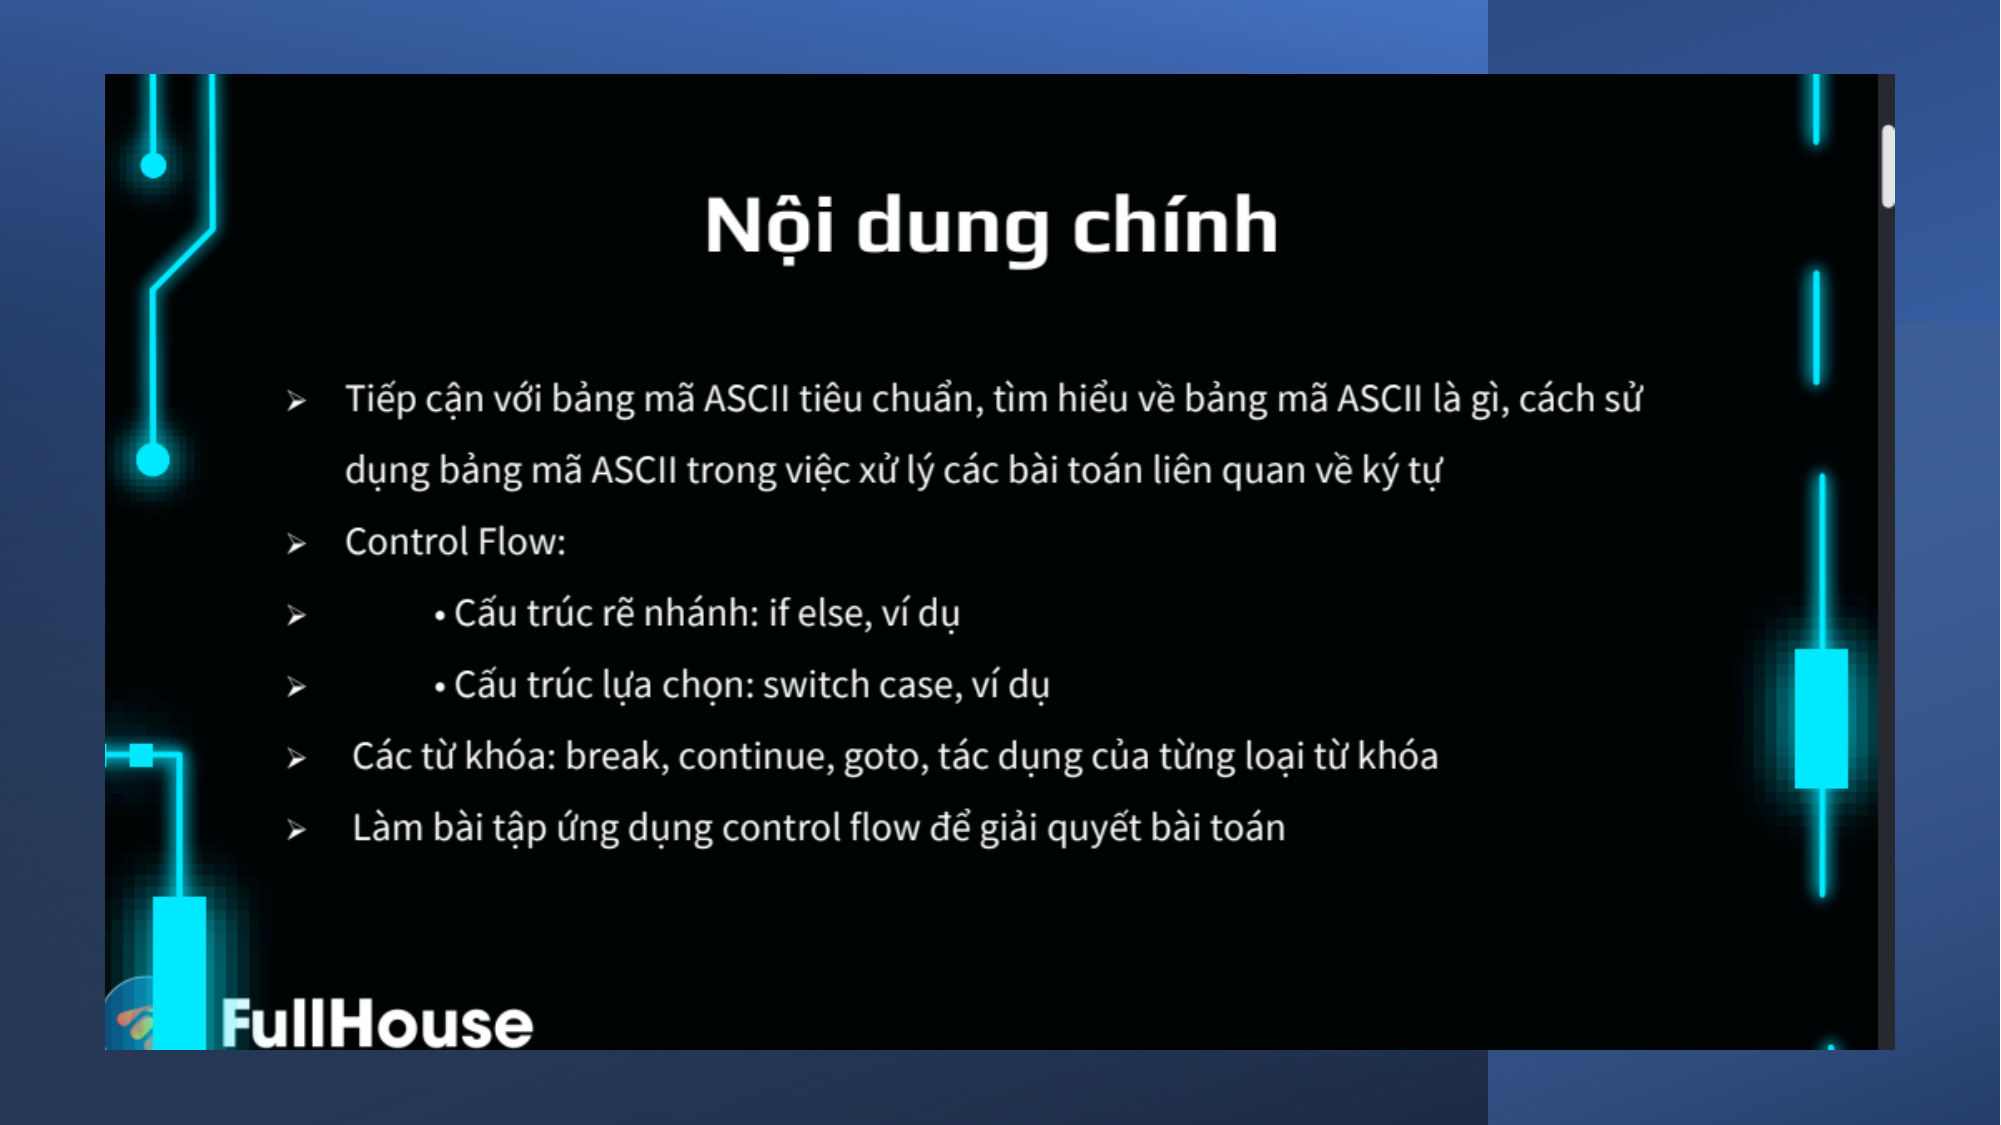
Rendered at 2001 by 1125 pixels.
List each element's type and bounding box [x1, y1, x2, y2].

picture [105, 74, 1895, 1050]
text_box [1489, 0, 2000, 321]
text_box [0, 321, 2000, 1125]
text_box [0, 0, 1489, 321]
